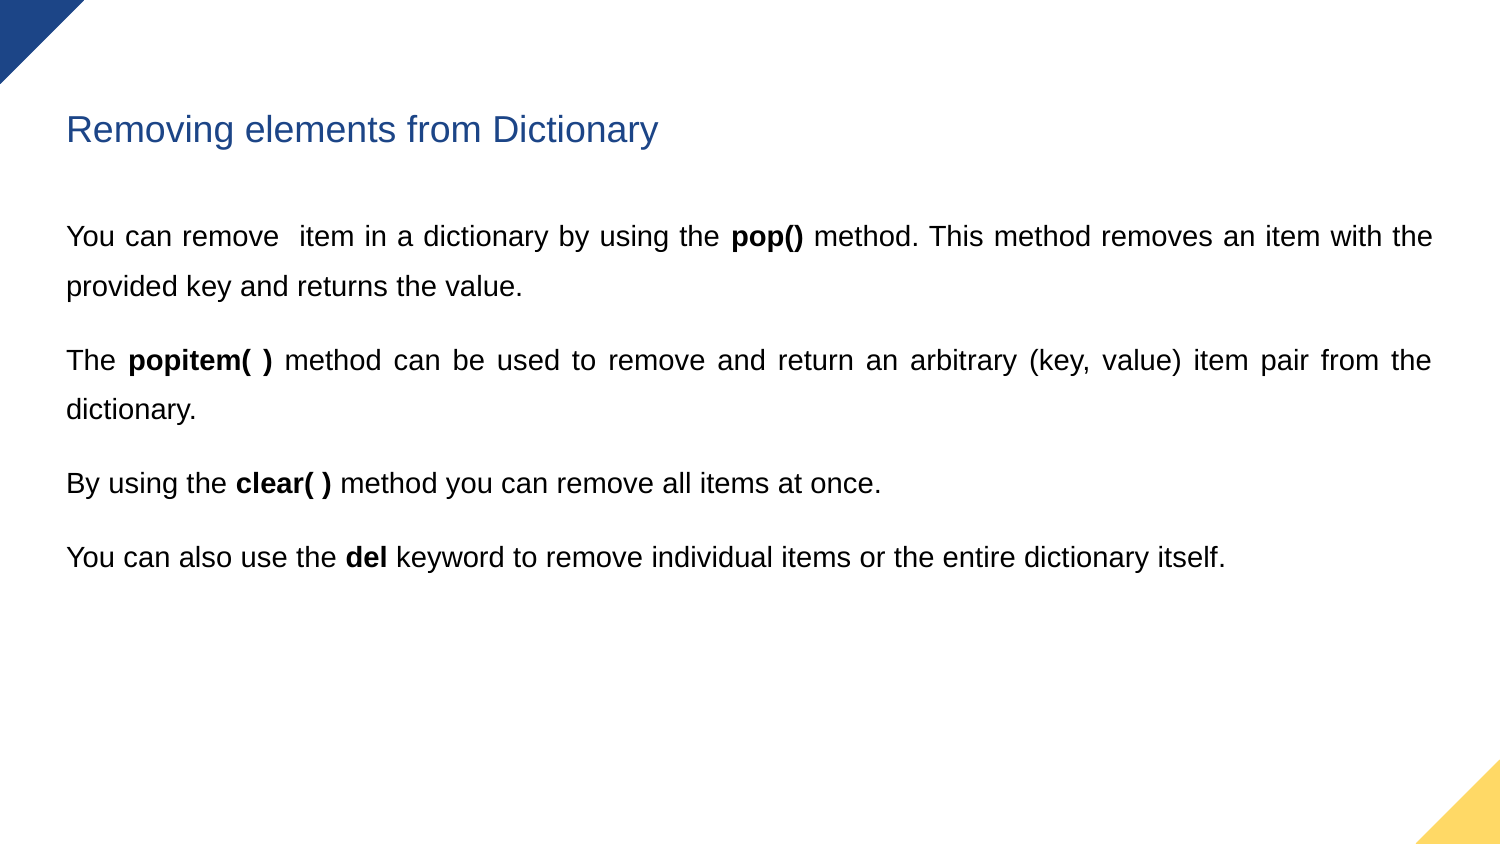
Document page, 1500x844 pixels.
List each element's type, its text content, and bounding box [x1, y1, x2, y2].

title Removing elements from Dictionary [51, 72, 1449, 167]
text_box [0, 0, 84, 84]
list You can remove item in a dictionary by using the pop() method. This method removes an item with the provided key and returns the value. The popitem( ) method can be used to remove and return an arbitrary (key, value) item pair from the dictionary. By using the clear( ) method you can remove all items at once. You can also use the del keyword to remove individual items or the entire dictionary itself. [51, 189, 1449, 750]
text_box [1416, 760, 1500, 844]
